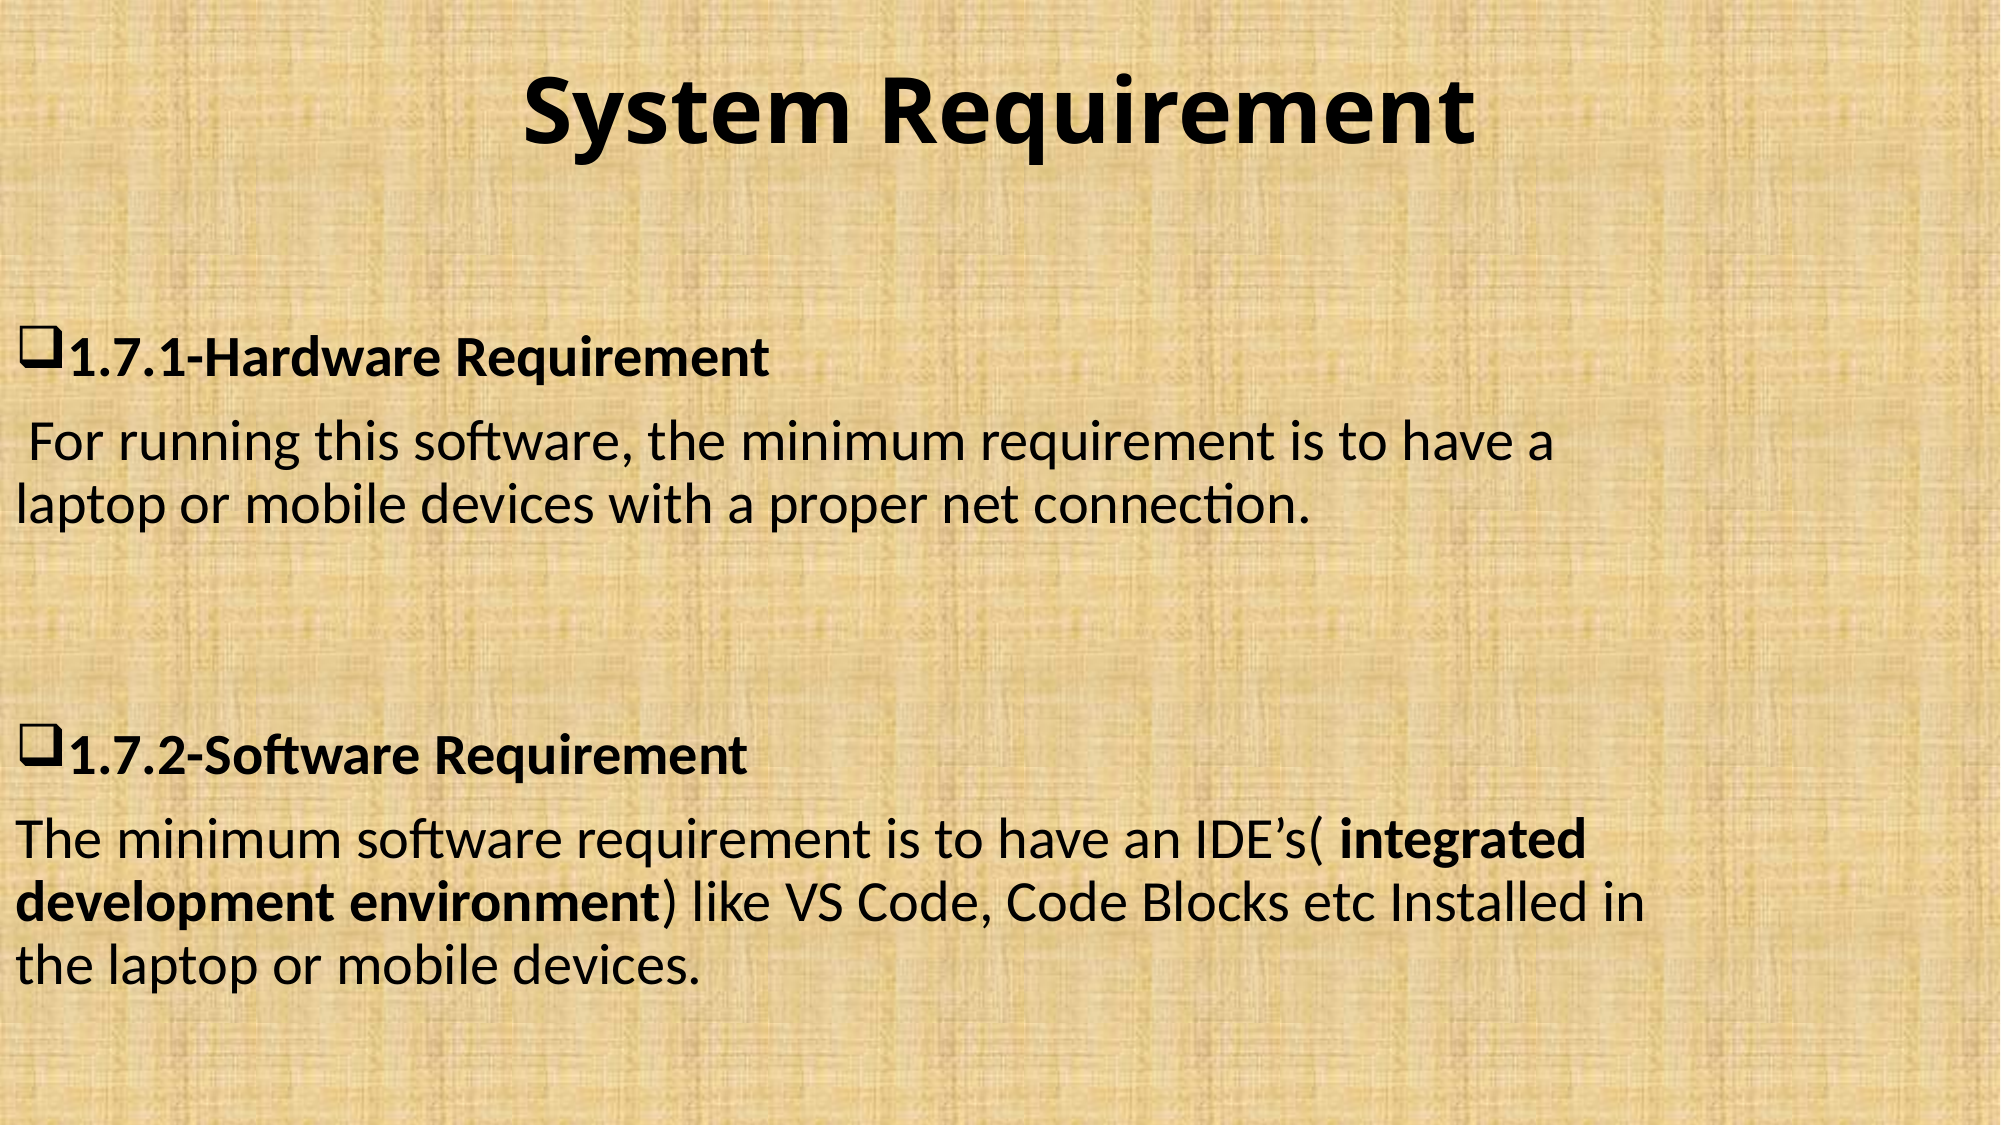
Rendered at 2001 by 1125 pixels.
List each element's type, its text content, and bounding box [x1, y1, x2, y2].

picture [0, 0, 2001, 1125]
list 1.7.1-Hardware Requirement For running this software, the minimum requirement is to have a laptop or mobile devices with a proper net connection. 1.7.2-Software Requirement The minimum software requirement is to have an IDE’s( integrated development environment) like VS Code, Code Blocks etc Installed in the laptop or mobile devices. [0, 318, 1725, 1125]
title System Requirement [137, 59, 1863, 278]
